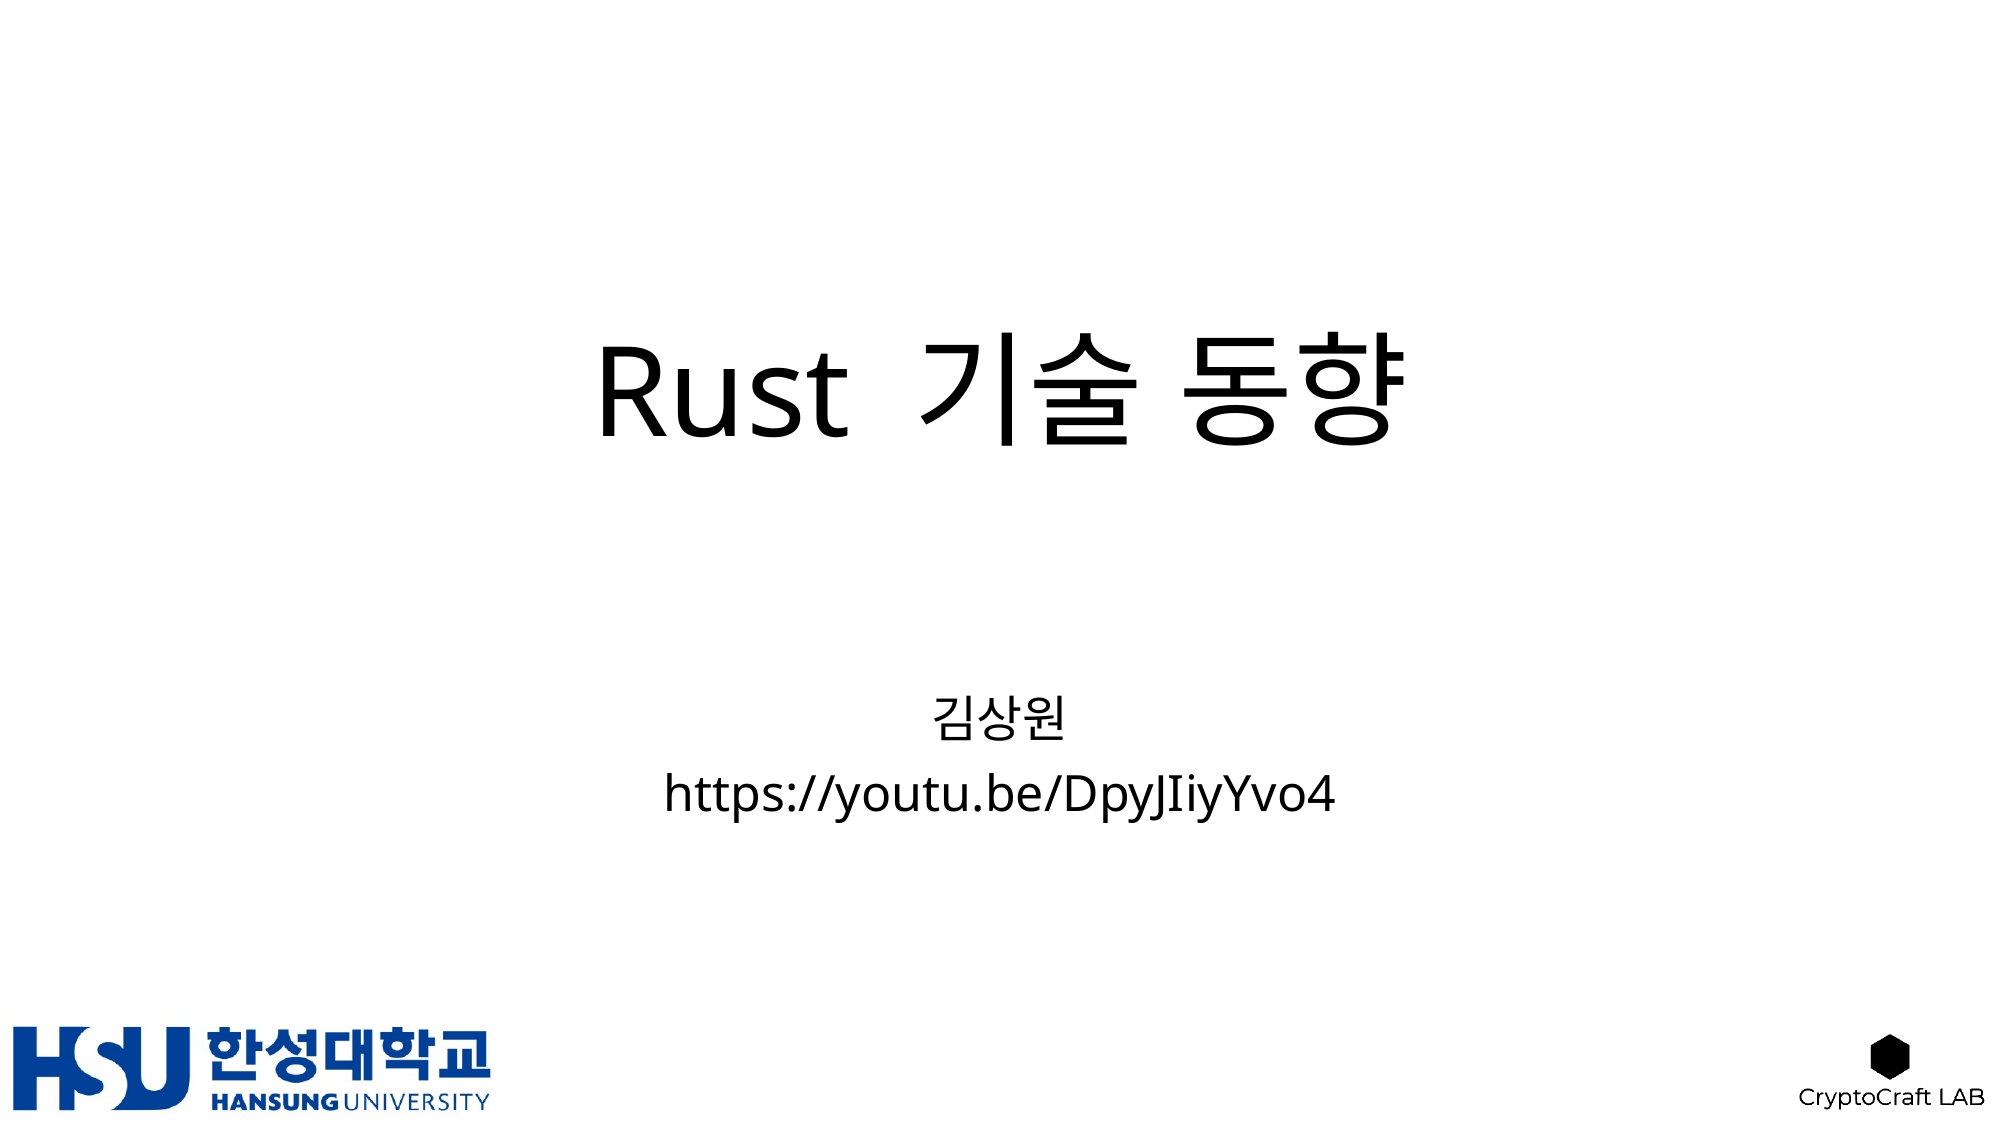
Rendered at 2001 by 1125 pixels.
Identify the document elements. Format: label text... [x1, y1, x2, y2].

picture [1784, 1019, 2000, 1125]
title Rust 기술 동향 [0, 200, 2000, 593]
picture [4, 1016, 501, 1122]
subtitle 김상원 https://youtu.be/DpyJIiyYvo4 [0, 622, 2000, 895]
